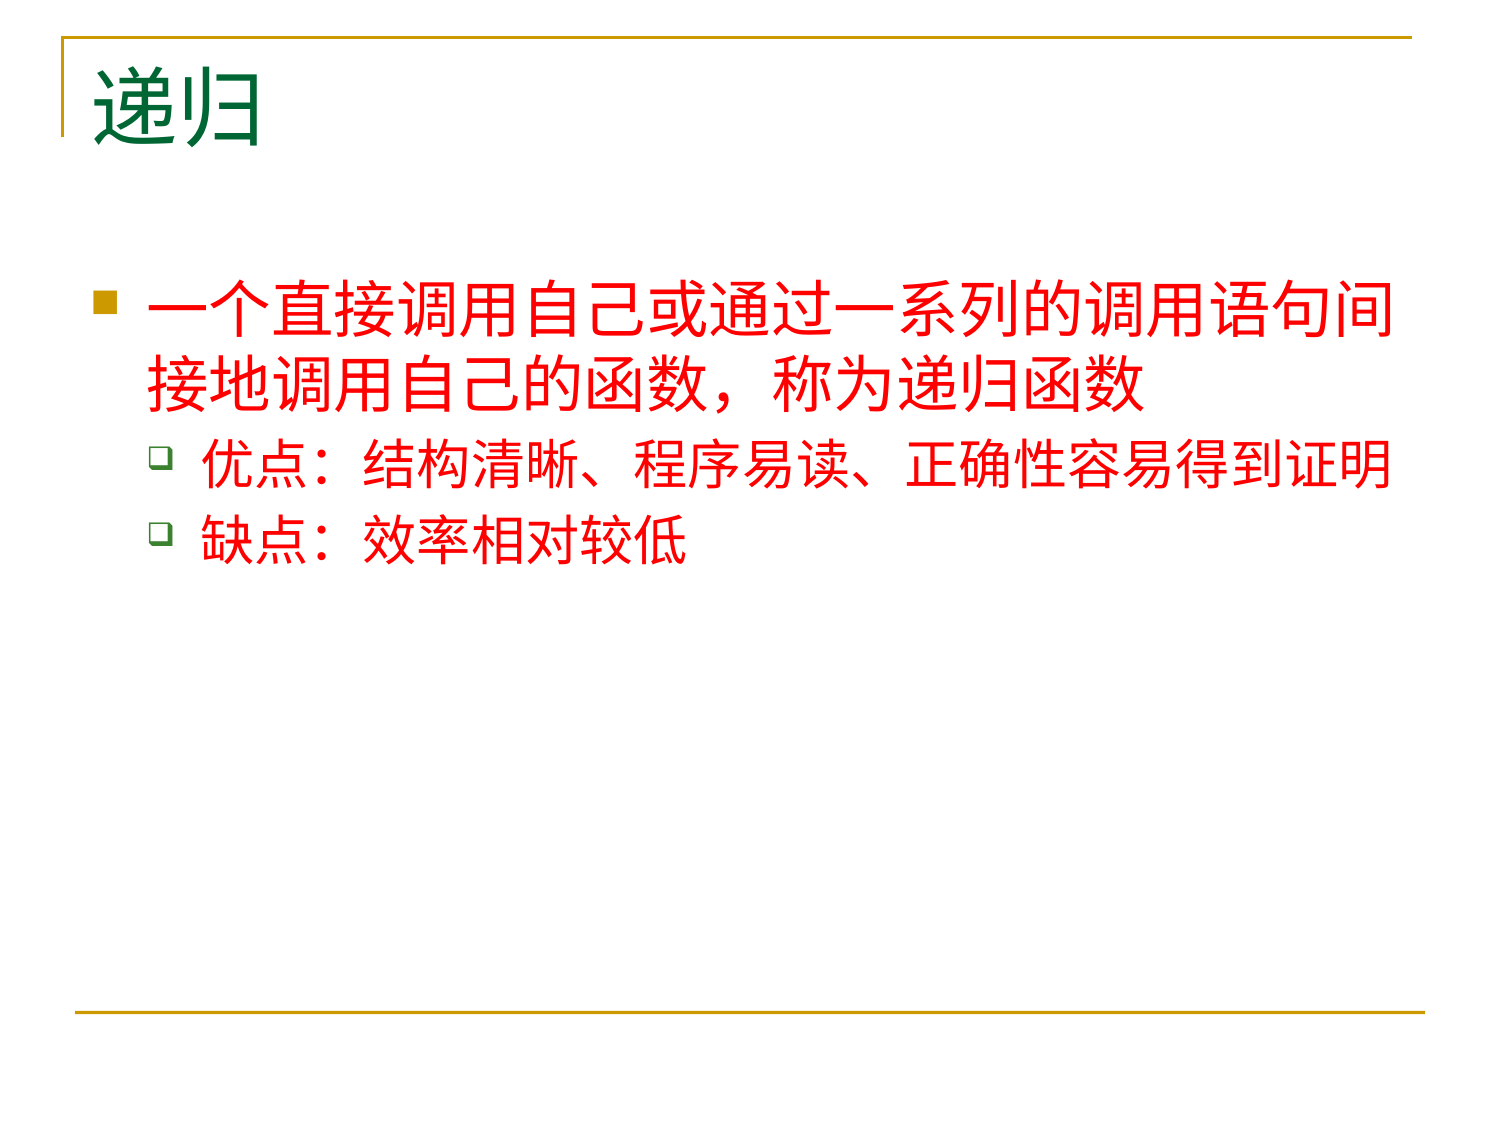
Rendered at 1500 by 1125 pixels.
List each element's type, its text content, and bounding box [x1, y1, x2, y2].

title 递归 [75, 45, 1425, 233]
list 一个直接调用自己或通过一系列的调用语句间接地调用自己的函数，称为递归函数 优点：结构清晰、程序易读、正确性容易得到证明 缺点：效率相对较低 [75, 262, 1425, 1006]
